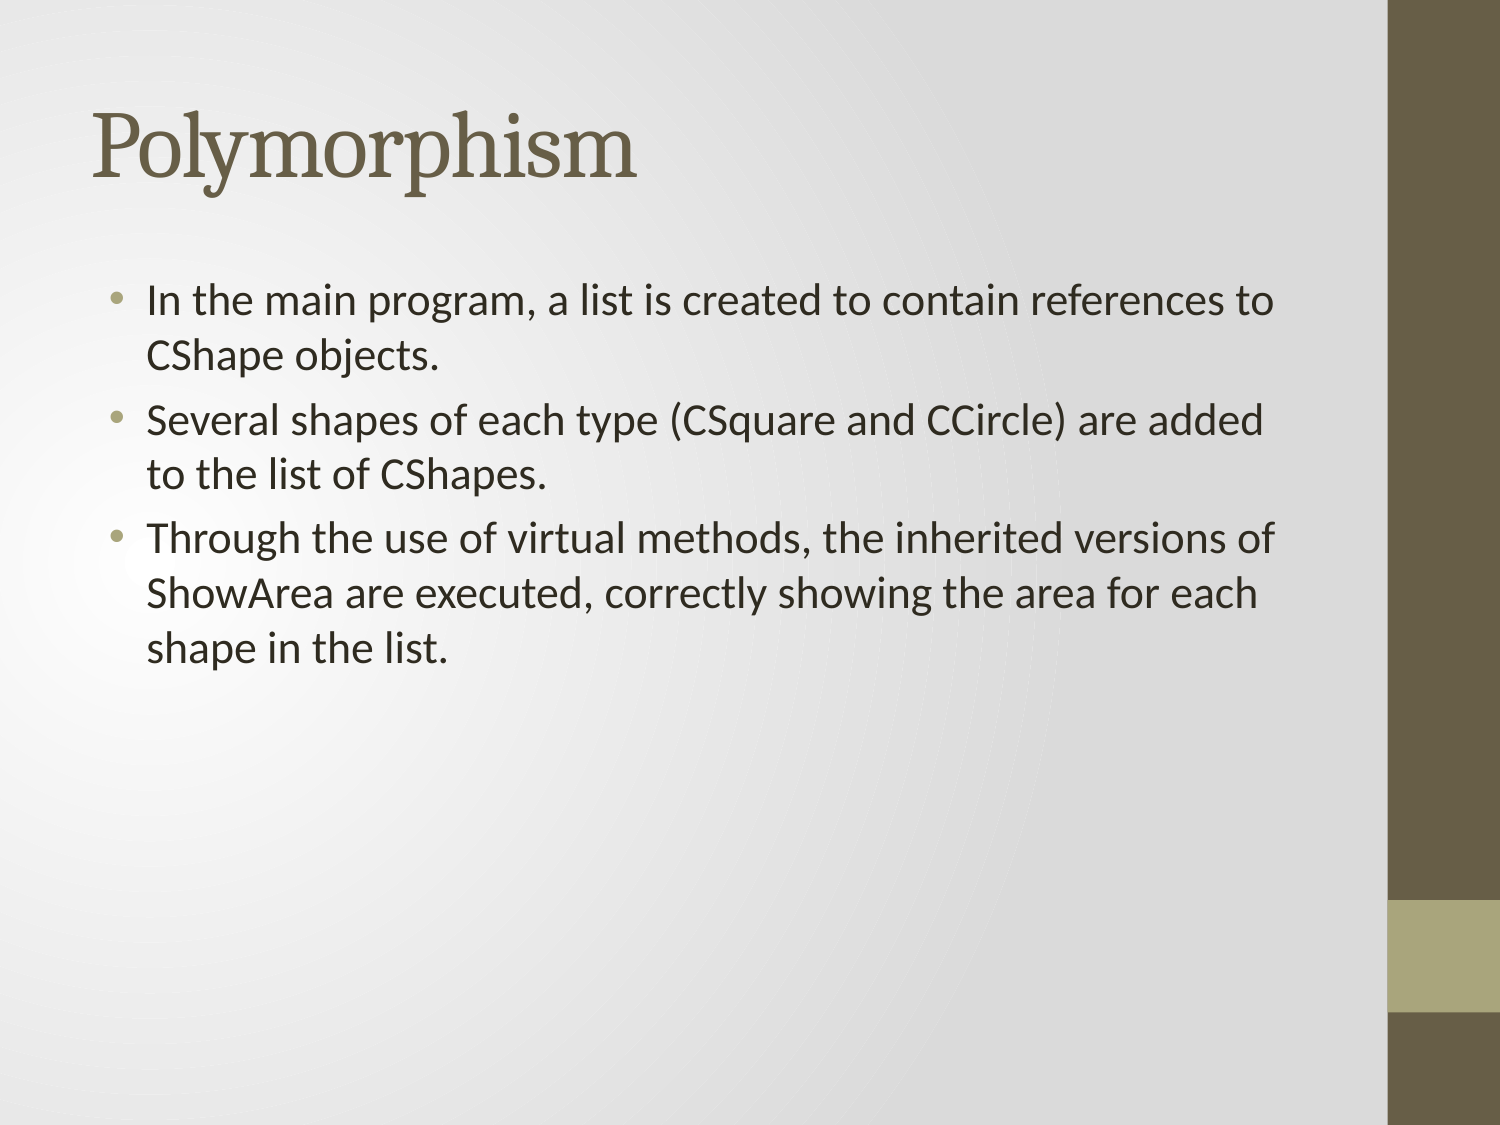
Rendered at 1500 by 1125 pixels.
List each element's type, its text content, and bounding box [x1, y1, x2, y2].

list In the main program, a list is created to contain references to CShape objects. Several shapes of each type (CSquare and CCircle) are added to the list of CShapes. Through the use of virtual methods, the inherited versions of ShowArea are executed, correctly showing the area for each shape in the list. [75, 262, 1325, 1050]
title Polymorphism [75, 45, 1325, 233]
